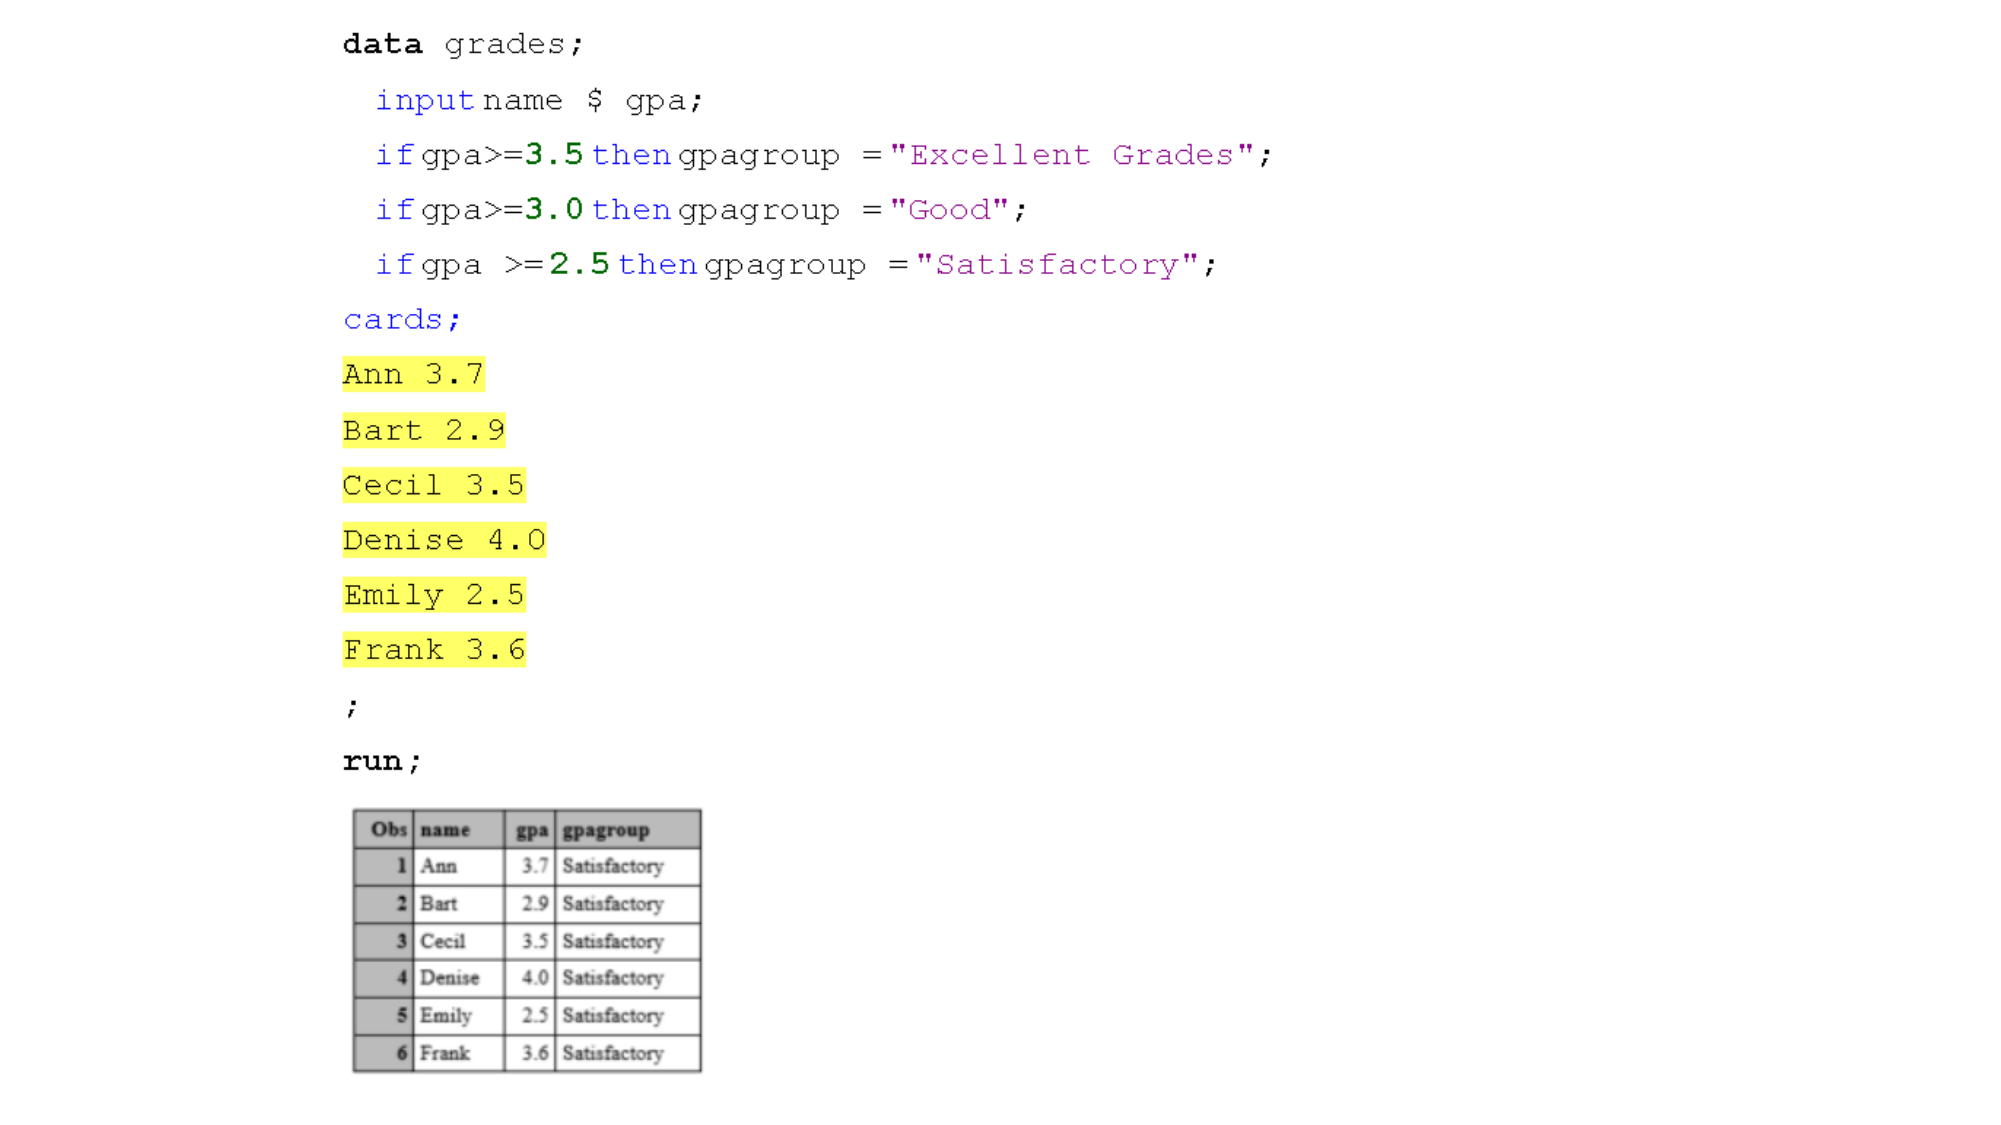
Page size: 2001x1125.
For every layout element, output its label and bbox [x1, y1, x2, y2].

picture [279, 23, 1459, 1125]
